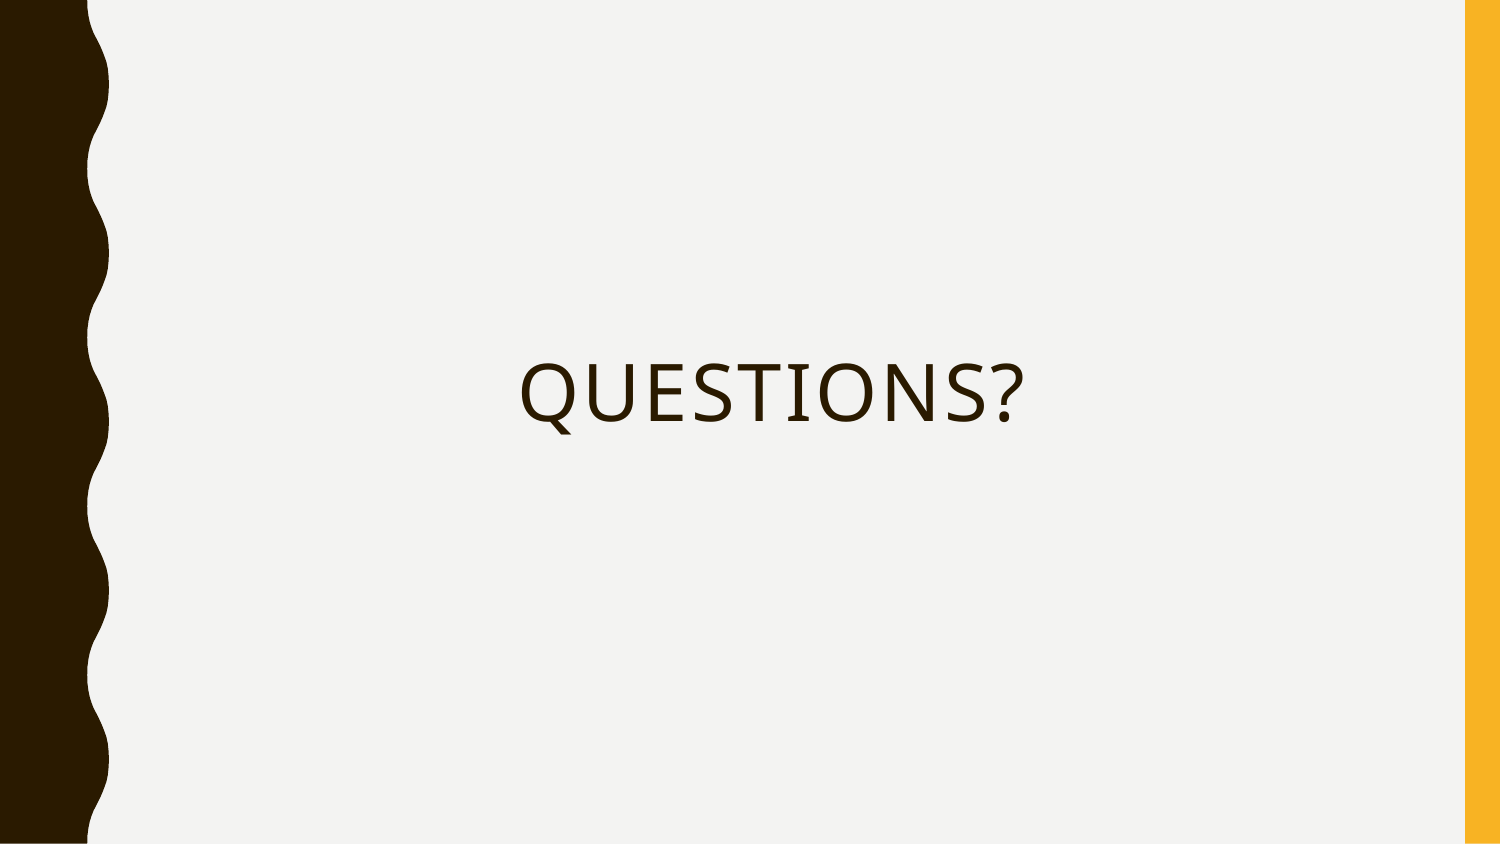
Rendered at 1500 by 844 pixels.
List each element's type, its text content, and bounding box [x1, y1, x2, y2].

title Questions? [502, 337, 1500, 469]
